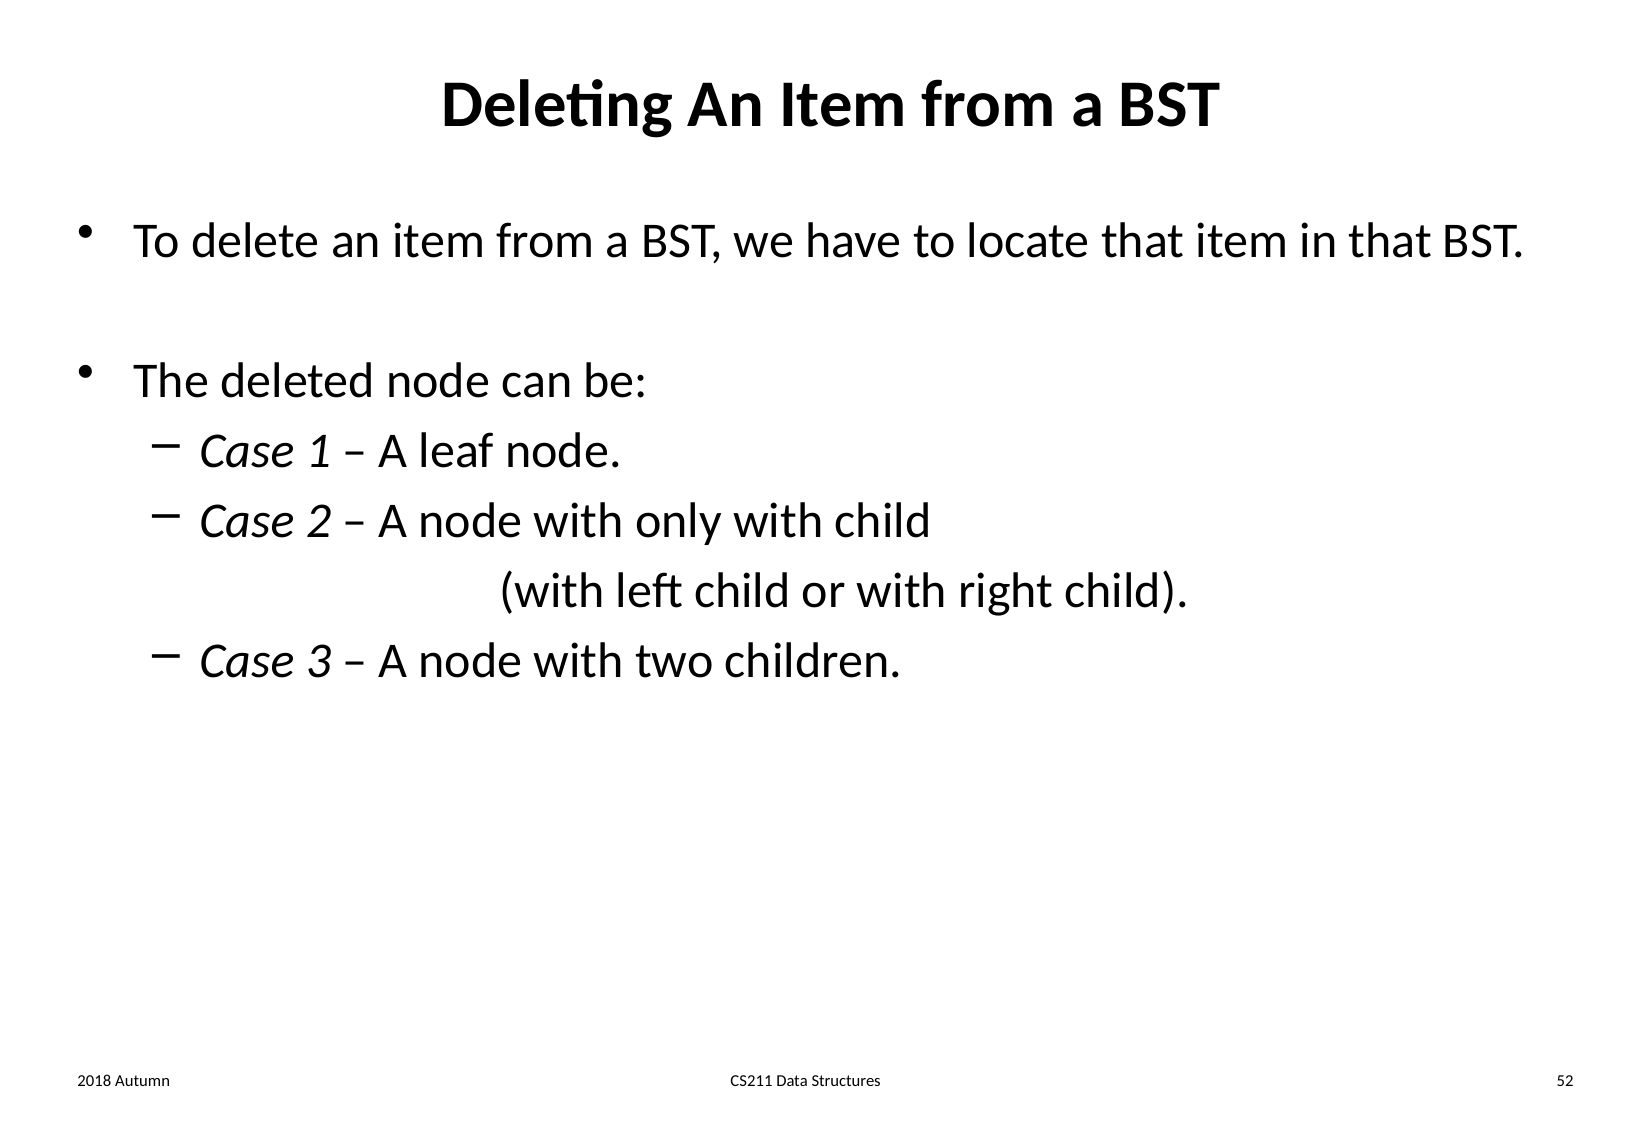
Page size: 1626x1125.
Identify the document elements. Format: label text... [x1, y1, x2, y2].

slide_number 2018 Autumn [62, 1062, 401, 1100]
list To delete an item from a BST, we have to locate that item in that BST. The deleted node can be: Case 1 – A leaf node. Case 2 – A node with only with child (with left child or with right child). Case 3 – A node with two children. [62, 200, 1588, 1038]
title Deleting An Item from a BST [62, 24, 1600, 175]
footer CS211 Data Structures [501, 1062, 1111, 1100]
slide_number 52 [1250, 1062, 1589, 1100]
